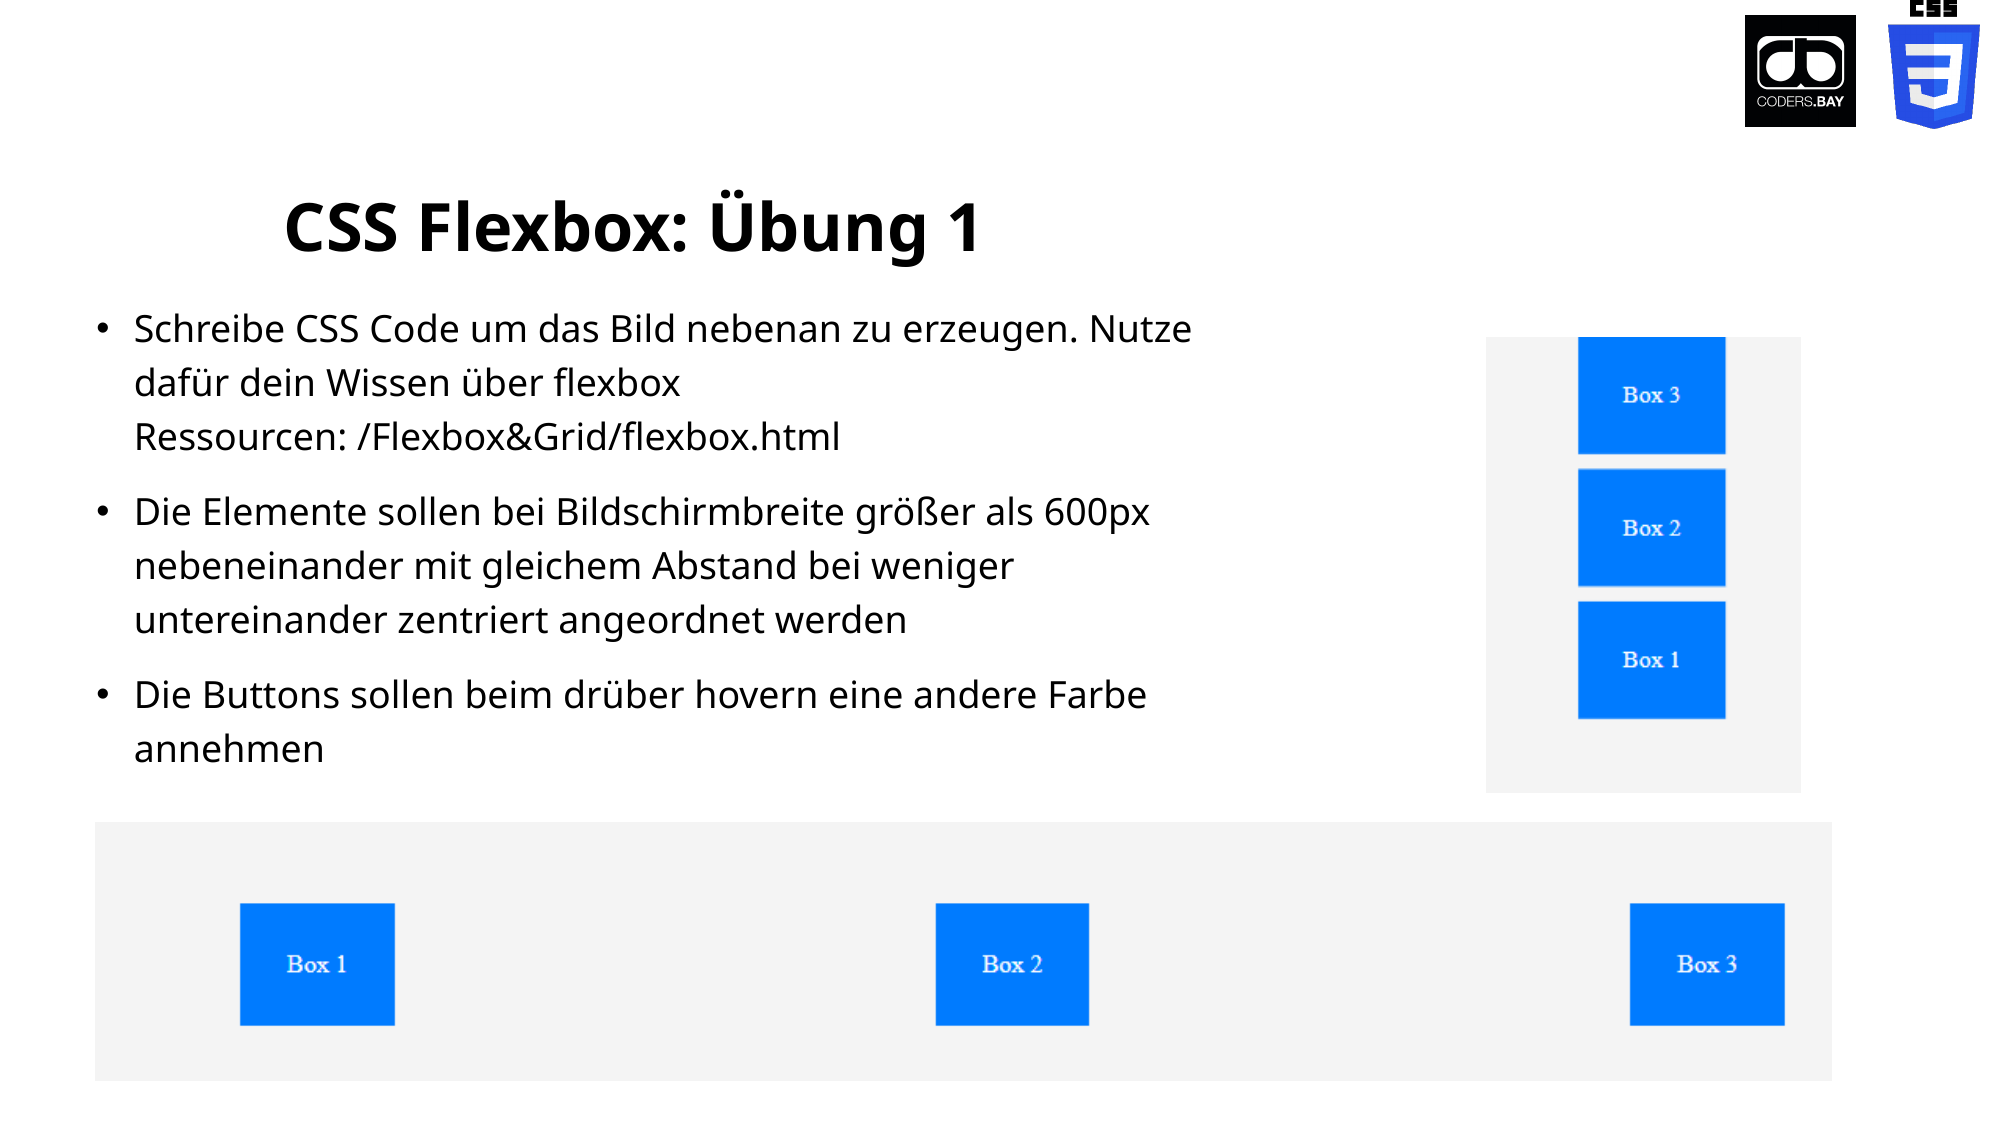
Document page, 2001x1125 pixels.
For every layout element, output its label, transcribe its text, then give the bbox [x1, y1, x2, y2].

picture [95, 822, 1832, 1081]
title CSS Flexbox: Übung 1 [268, 112, 1732, 338]
list Schreibe CSS Code um das Bild nebenan zu erzeugen. Nutze dafür dein Wissen über flexbox Ressourcen: /Flexbox&Grid/flexbox.html Die Elemente sollen bei Bildschirmbreite größer als 600px nebeneinander mit gleichem Abstand bei weniger untereinander zentriert angeordnet werden Die Buttons sollen beim drüber hovern eine andere Farbe annehmen [81, 288, 1218, 968]
picture [1888, 0, 1980, 129]
picture [1486, 337, 1801, 793]
picture [1745, 15, 1856, 127]
